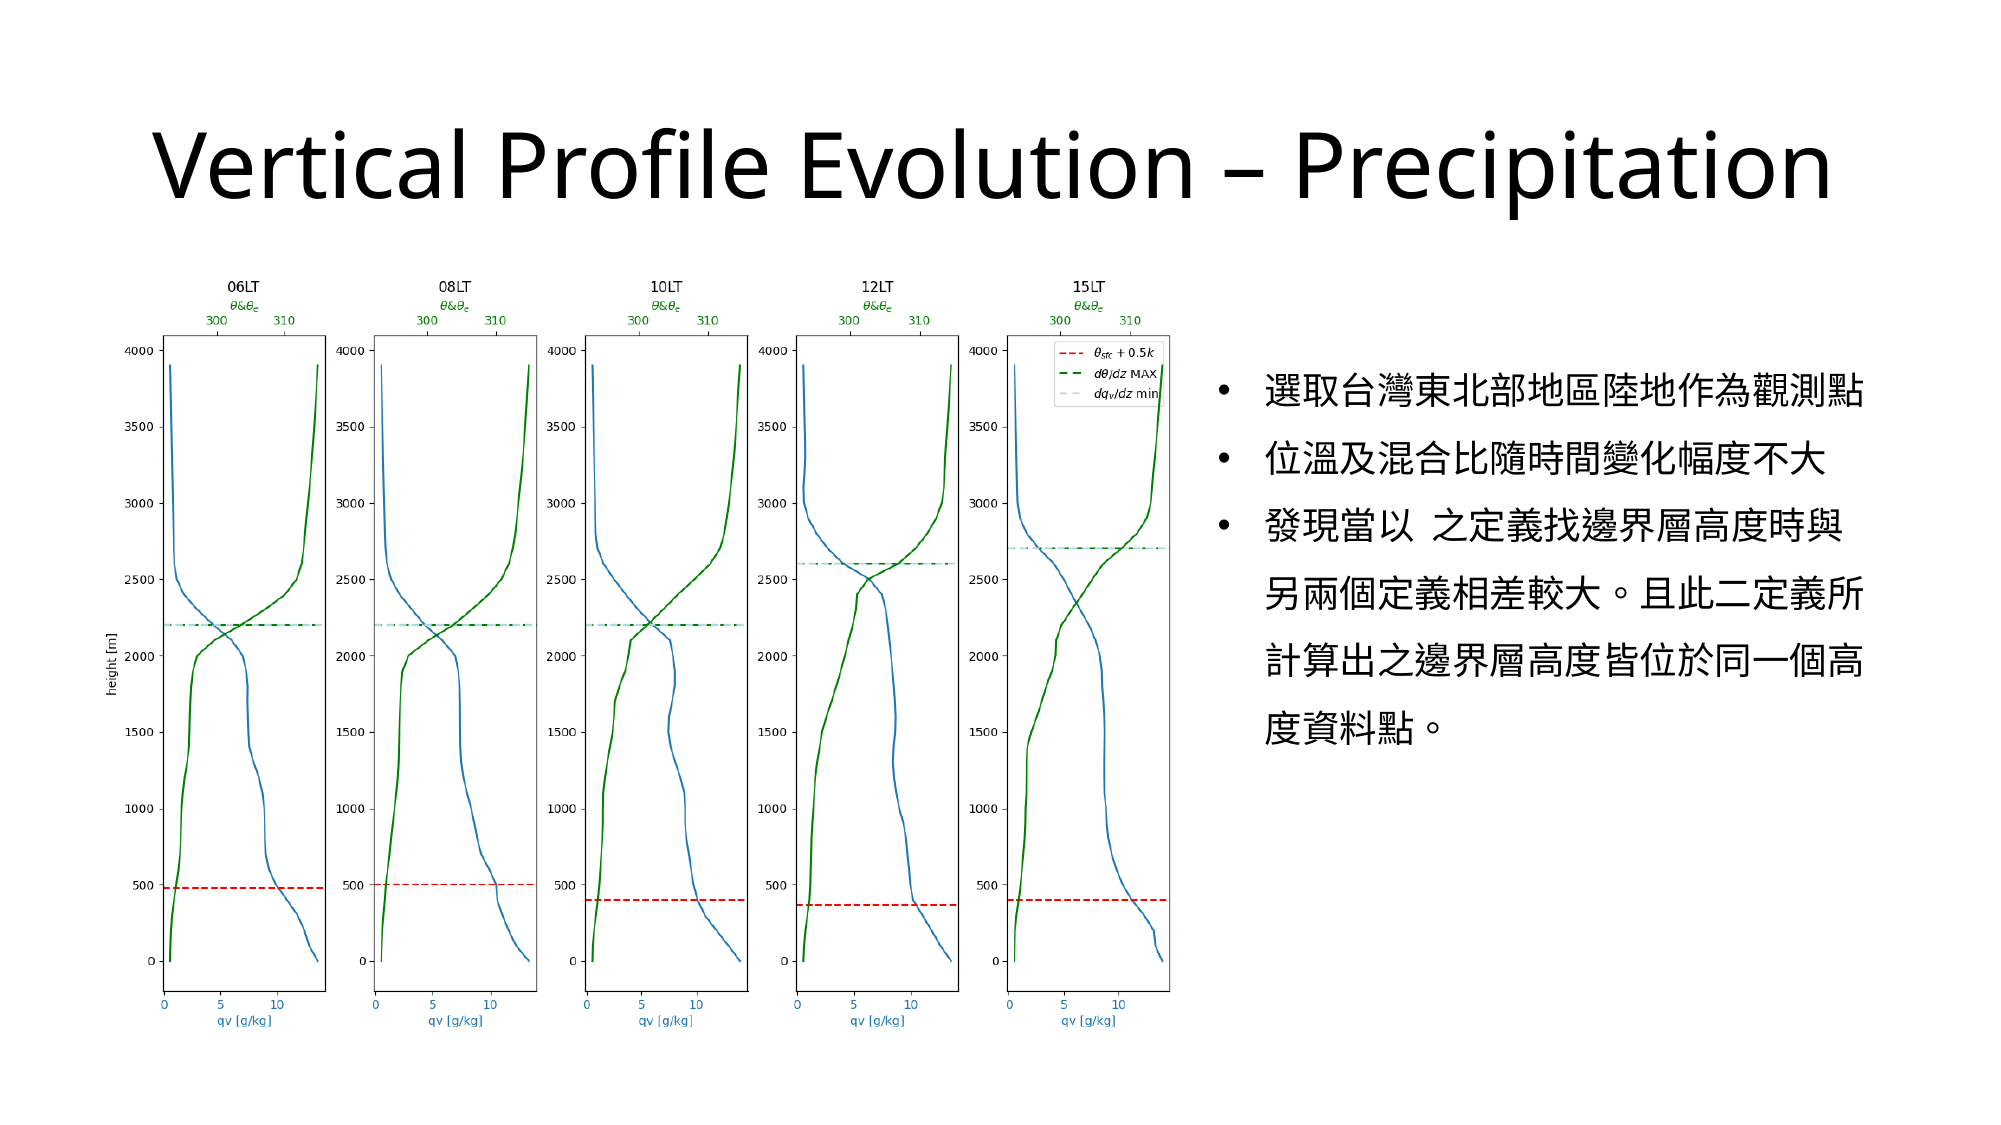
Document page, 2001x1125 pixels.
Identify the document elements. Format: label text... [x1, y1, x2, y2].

picture [0, 233, 1299, 1084]
title Vertical Profile Evolution – Precipitation [137, 59, 1863, 278]
